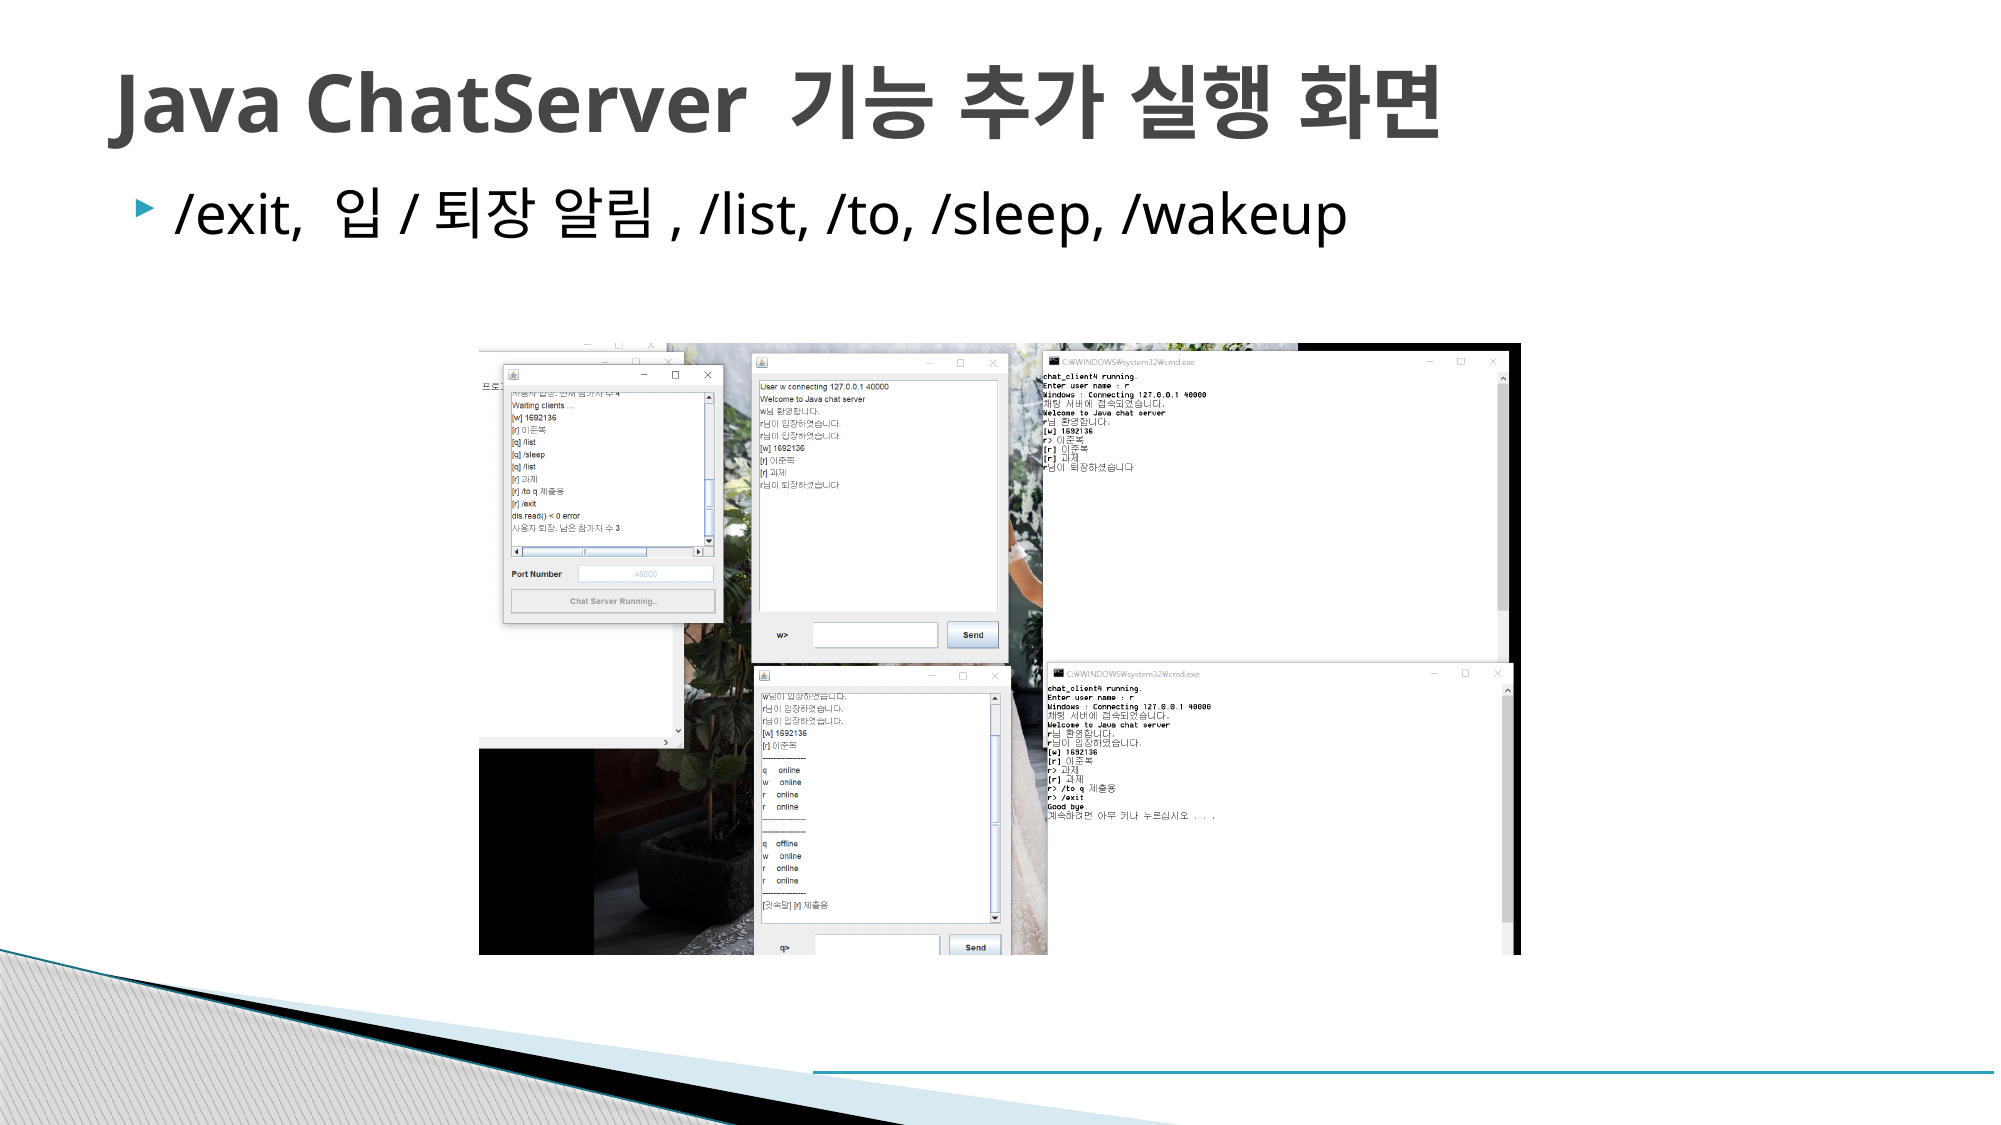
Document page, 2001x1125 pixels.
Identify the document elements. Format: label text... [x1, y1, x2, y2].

list /exit, 입/퇴장 알림, /list, /to, /sleep, /wakeup [99, 171, 1900, 988]
title Java ChatServer 기능 추가 실행 화면 [99, 45, 1900, 157]
picture [479, 343, 1521, 955]
